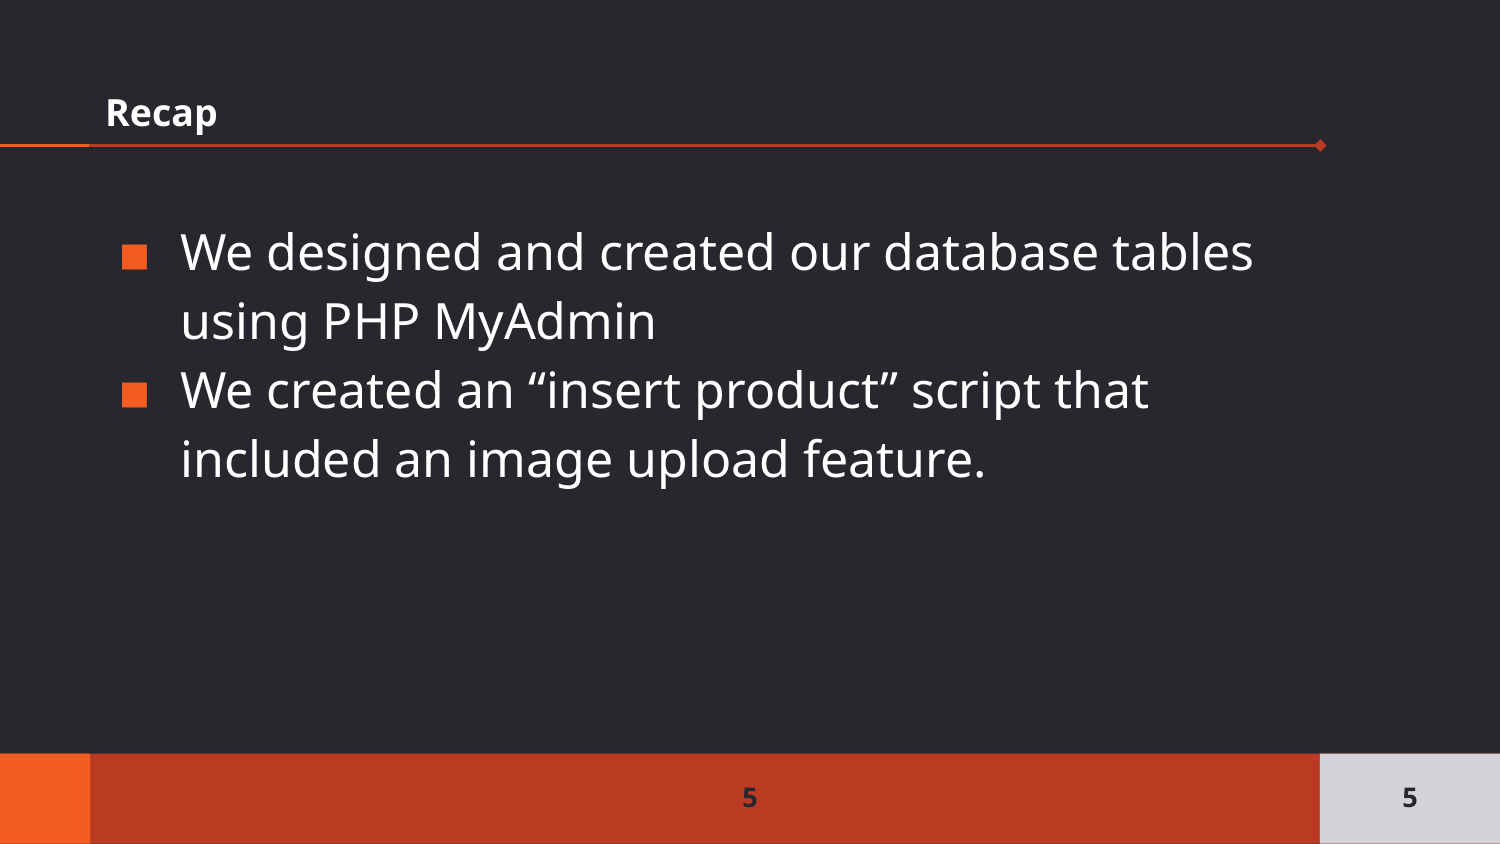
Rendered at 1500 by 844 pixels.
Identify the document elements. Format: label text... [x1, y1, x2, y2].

list We designed and created our database tables using PHP MyAdmin We created an “insert product” script that included an image upload feature. [90, 196, 1320, 681]
slide_number ‹#› [660, 753, 840, 844]
title Recap [90, 59, 1320, 150]
slide_number ‹#› [1320, 753, 1500, 844]
